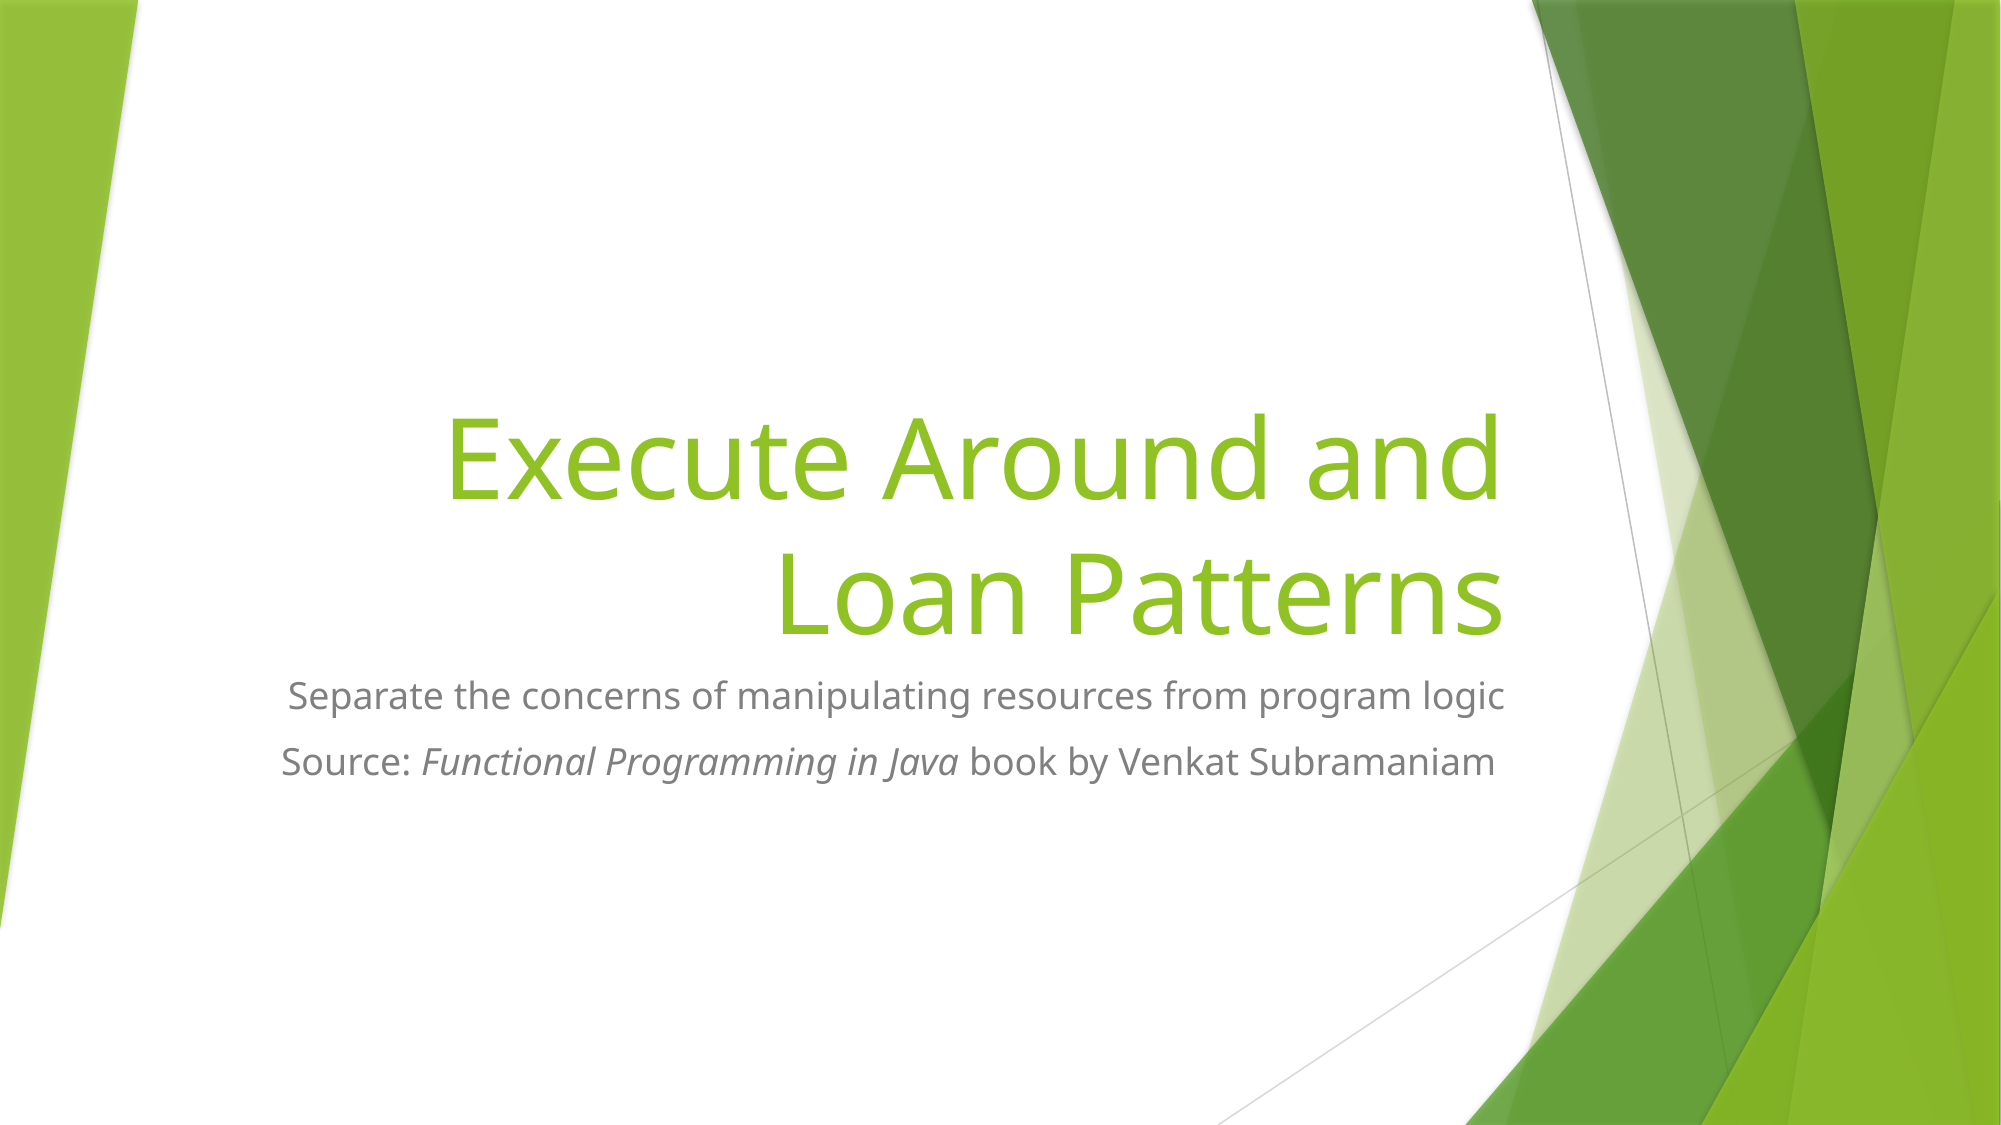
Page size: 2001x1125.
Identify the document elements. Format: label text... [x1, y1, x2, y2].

title Execute Around and Loan Patterns [247, 394, 1522, 664]
subtitle Separate the concerns of manipulating resources from program logic Source: Functional Programming in Java book by Venkat Subramaniam [247, 664, 1522, 845]
